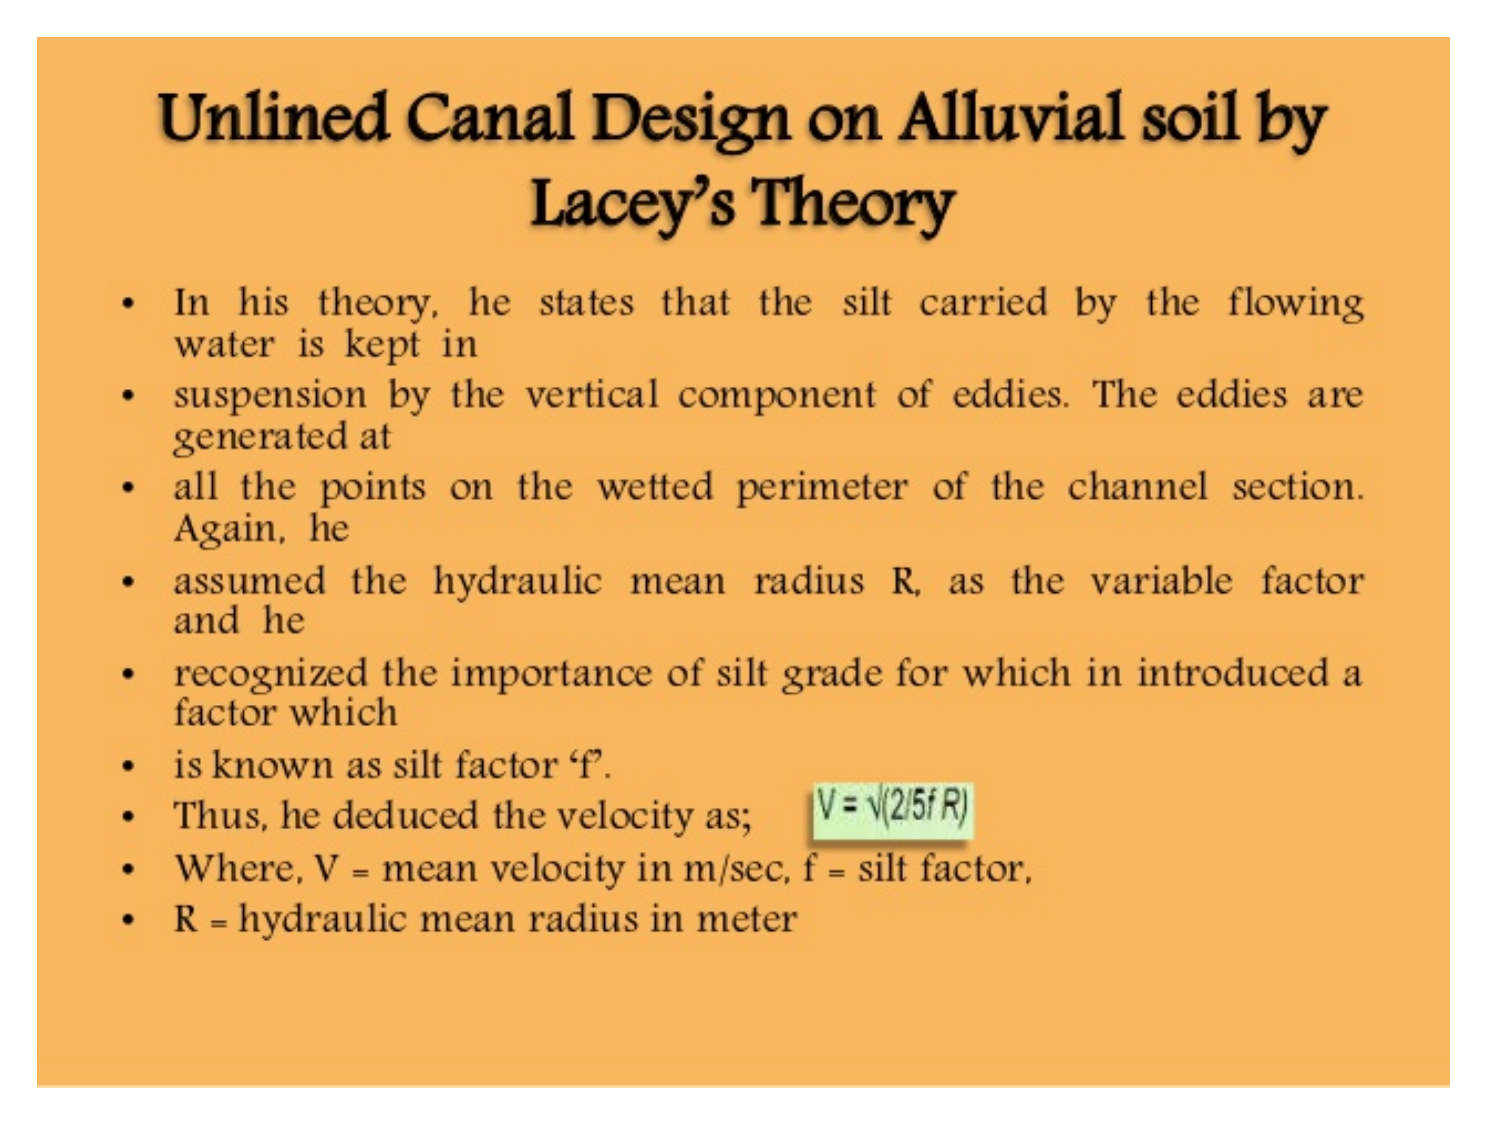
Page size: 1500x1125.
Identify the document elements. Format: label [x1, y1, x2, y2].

list [37, 37, 1451, 1088]
